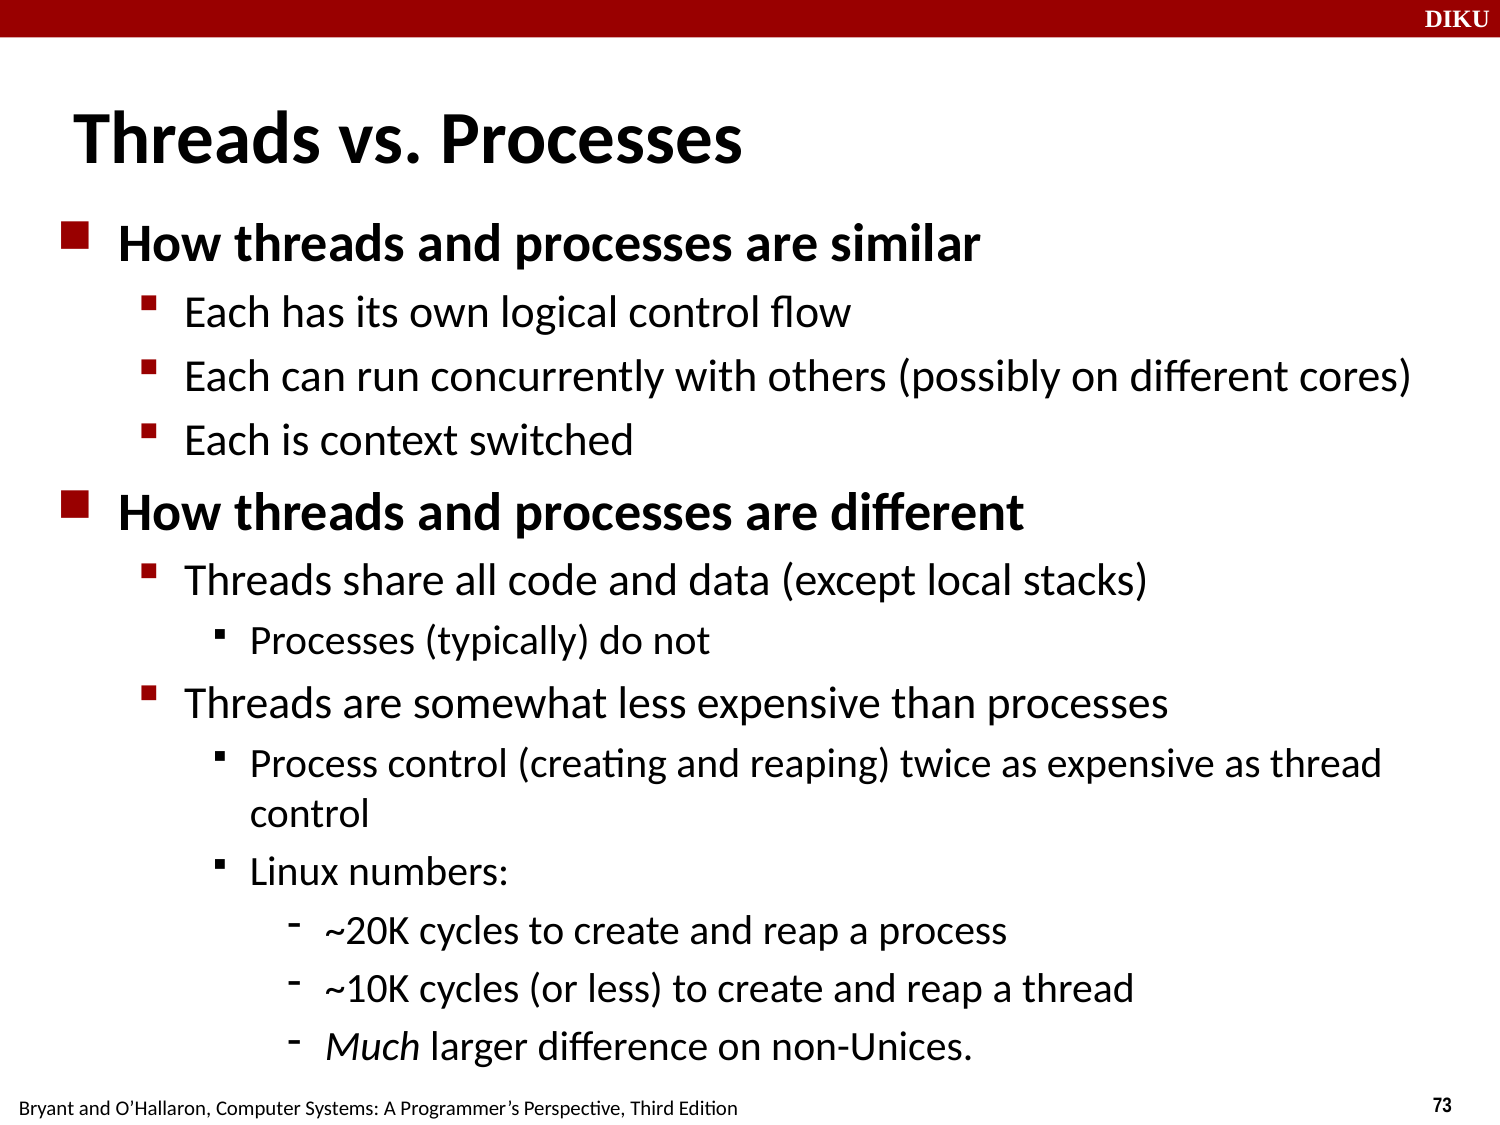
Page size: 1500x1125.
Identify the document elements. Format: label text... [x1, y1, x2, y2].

text_box Threads vs. Processes [58, 71, 1304, 197]
text_box How threads and processes are similar Each has its own logical control flow Each can run concurrently with others (possibly on different cores) Each is context switched How threads and processes are different Threads share all code and data (except local stacks) Processes (typically) do not Threads are somewhat less expensive than processes Process control (creating and reaping) twice as expensive as thread control Linux numbers: ~20K cycles to create and reap a process ~10K cycles (or less) to create and reap a thread Much larger difference on non-Unices. [47, 200, 1463, 1078]
